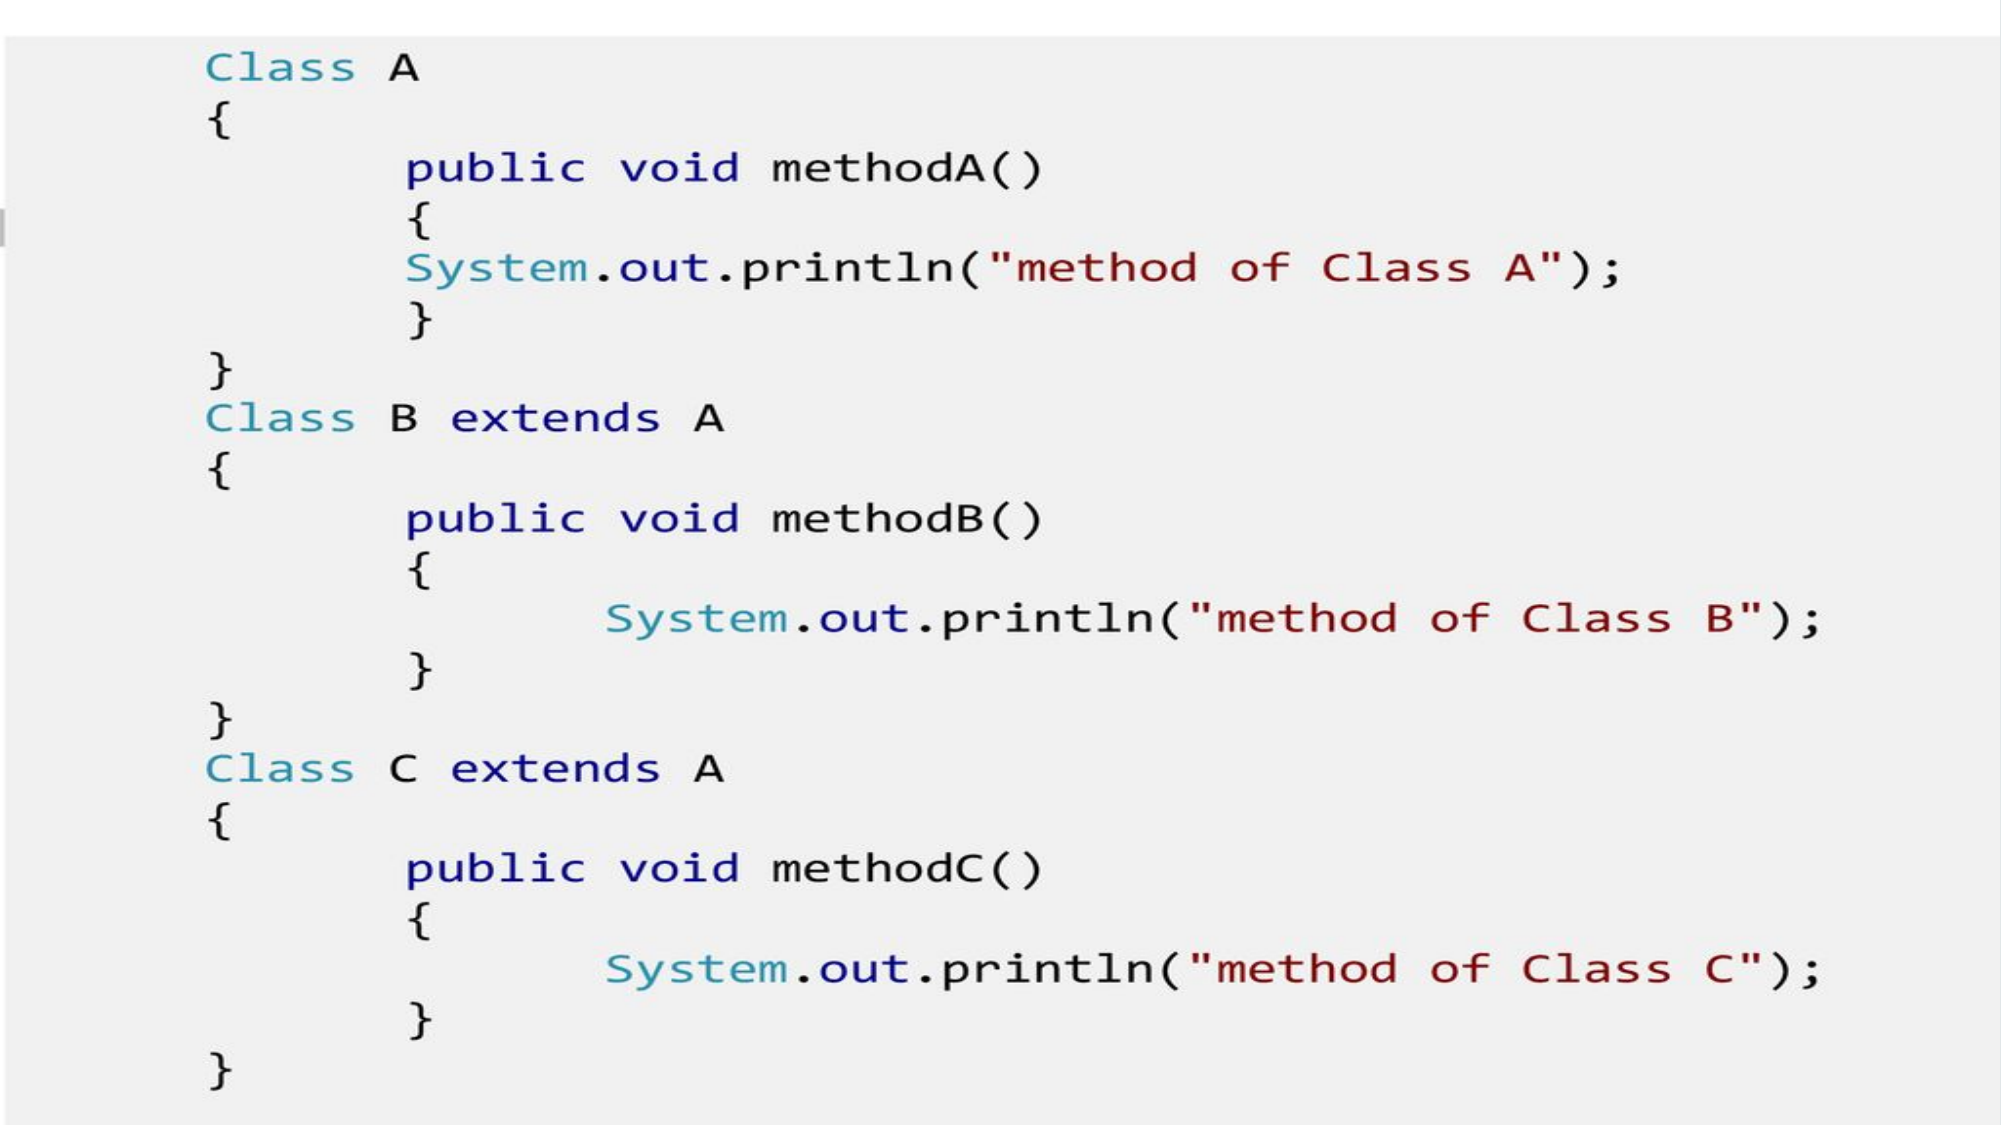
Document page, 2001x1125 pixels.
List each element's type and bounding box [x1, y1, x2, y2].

list [0, 0, 2000, 1125]
